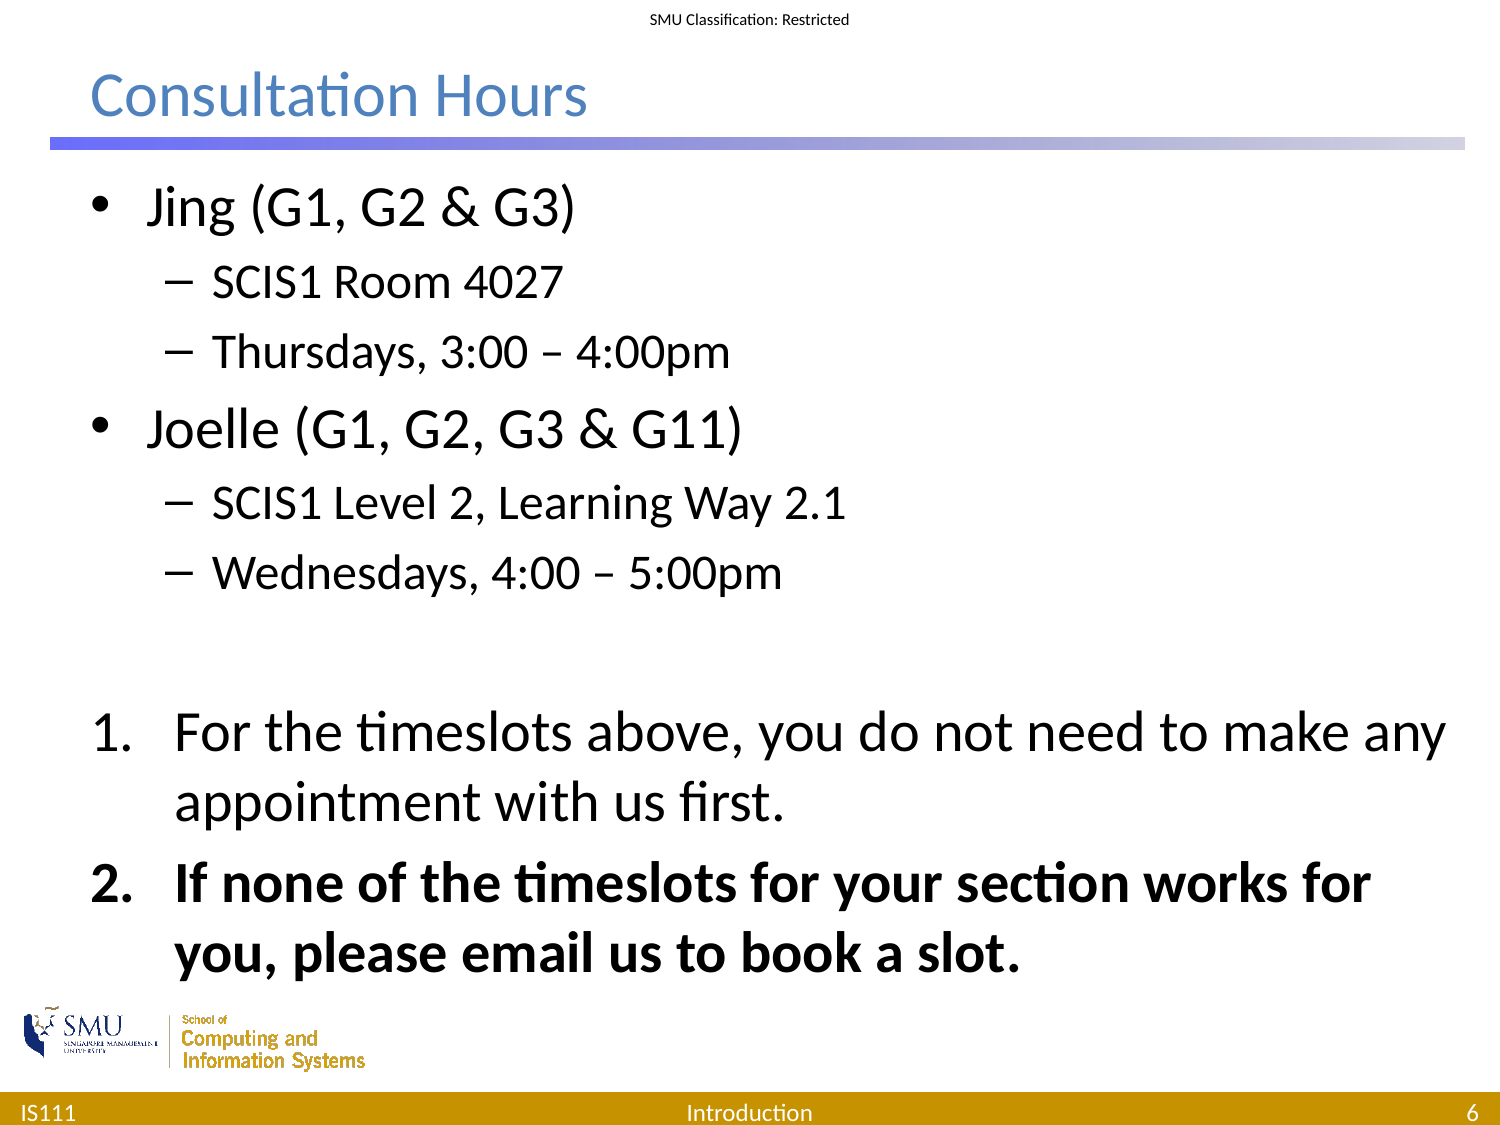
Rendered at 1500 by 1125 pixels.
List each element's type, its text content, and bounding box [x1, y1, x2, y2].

list Jing (G1, G2 & G3) SCIS1 Room 4027 Thursdays, 3:00 – 4:00pm Joelle (G1, G2, G3 & G11) SCIS1 Level 2, Learning Way 2.1 Wednesdays, 4:00 – 5:00pm For the timeslots above, you do not need to make any appointment with us first. If none of the timeslots for your section works for you, please email us to book a slot. [75, 160, 1483, 1005]
slide_number 6 [1144, 1094, 1495, 1125]
footer Introduction [512, 1094, 988, 1125]
title Consultation Hours [75, 45, 1425, 138]
picture [0, 987, 398, 1094]
slide_number IS111 [5, 1094, 356, 1125]
